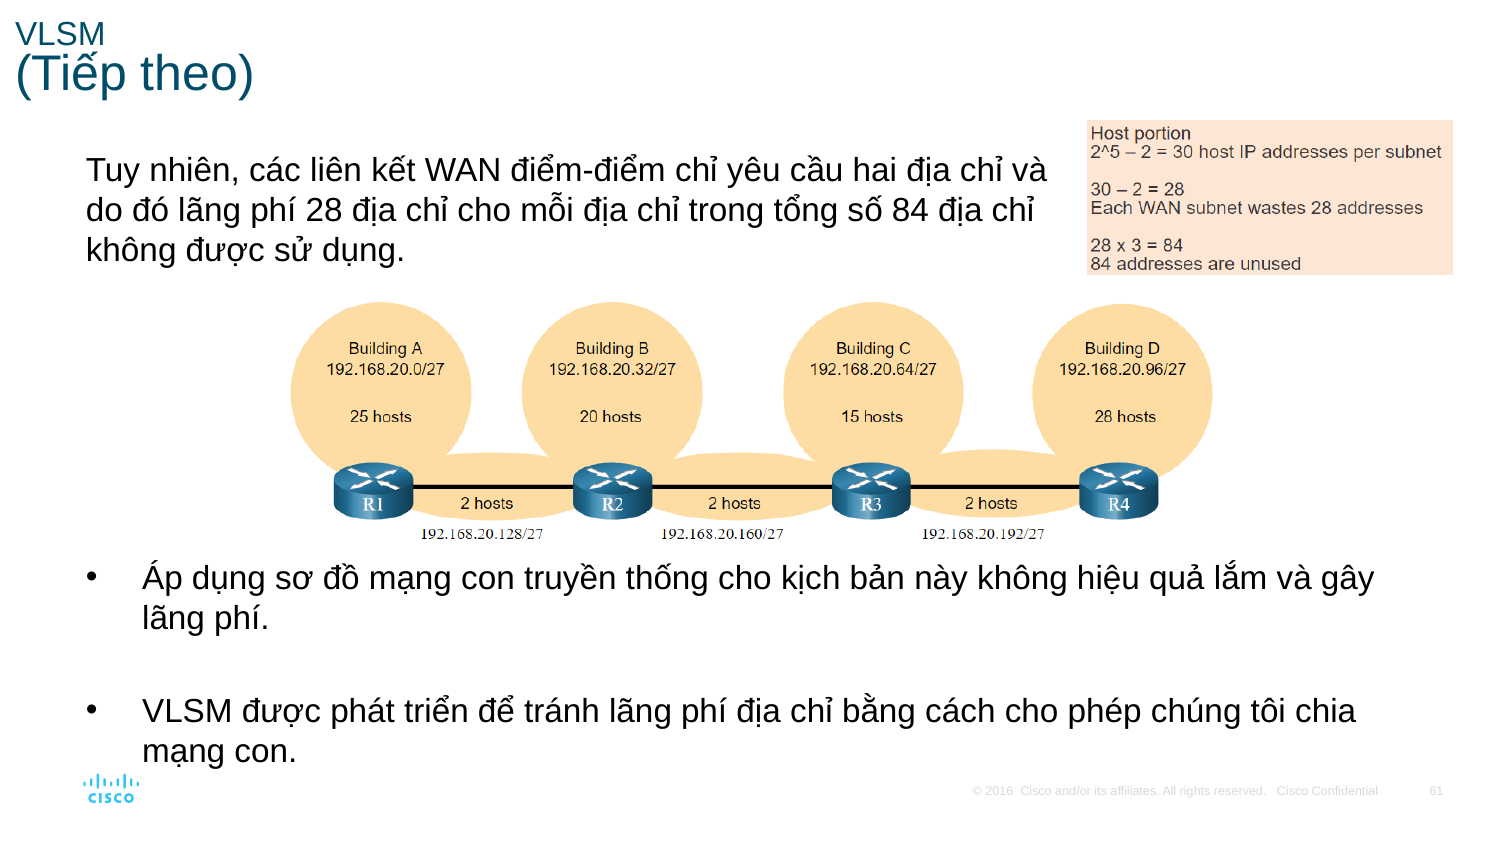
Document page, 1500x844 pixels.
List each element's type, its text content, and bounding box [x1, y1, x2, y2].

text_box Áp dụng sơ đồ mạng con truyền thống cho kịch bản này không hiệu quả lắm và gây lãng phí. VLSM được phát triển để tránh lãng phí địa chỉ bằng cách cho phép chúng tôi chia mạng con. [70, 548, 1430, 763]
picture [283, 295, 1217, 549]
title VLSM (Tiếp theo) [0, 0, 1369, 121]
picture [1087, 119, 1453, 276]
list Tuy nhiên, các liên kết WAN điểm-điểm chỉ yêu cầu hai địa chỉ và do đó lãng phí 28 địa chỉ cho mỗi địa chỉ trong tổng số 84 địa chỉ không được sử dụng. [70, 140, 1071, 296]
